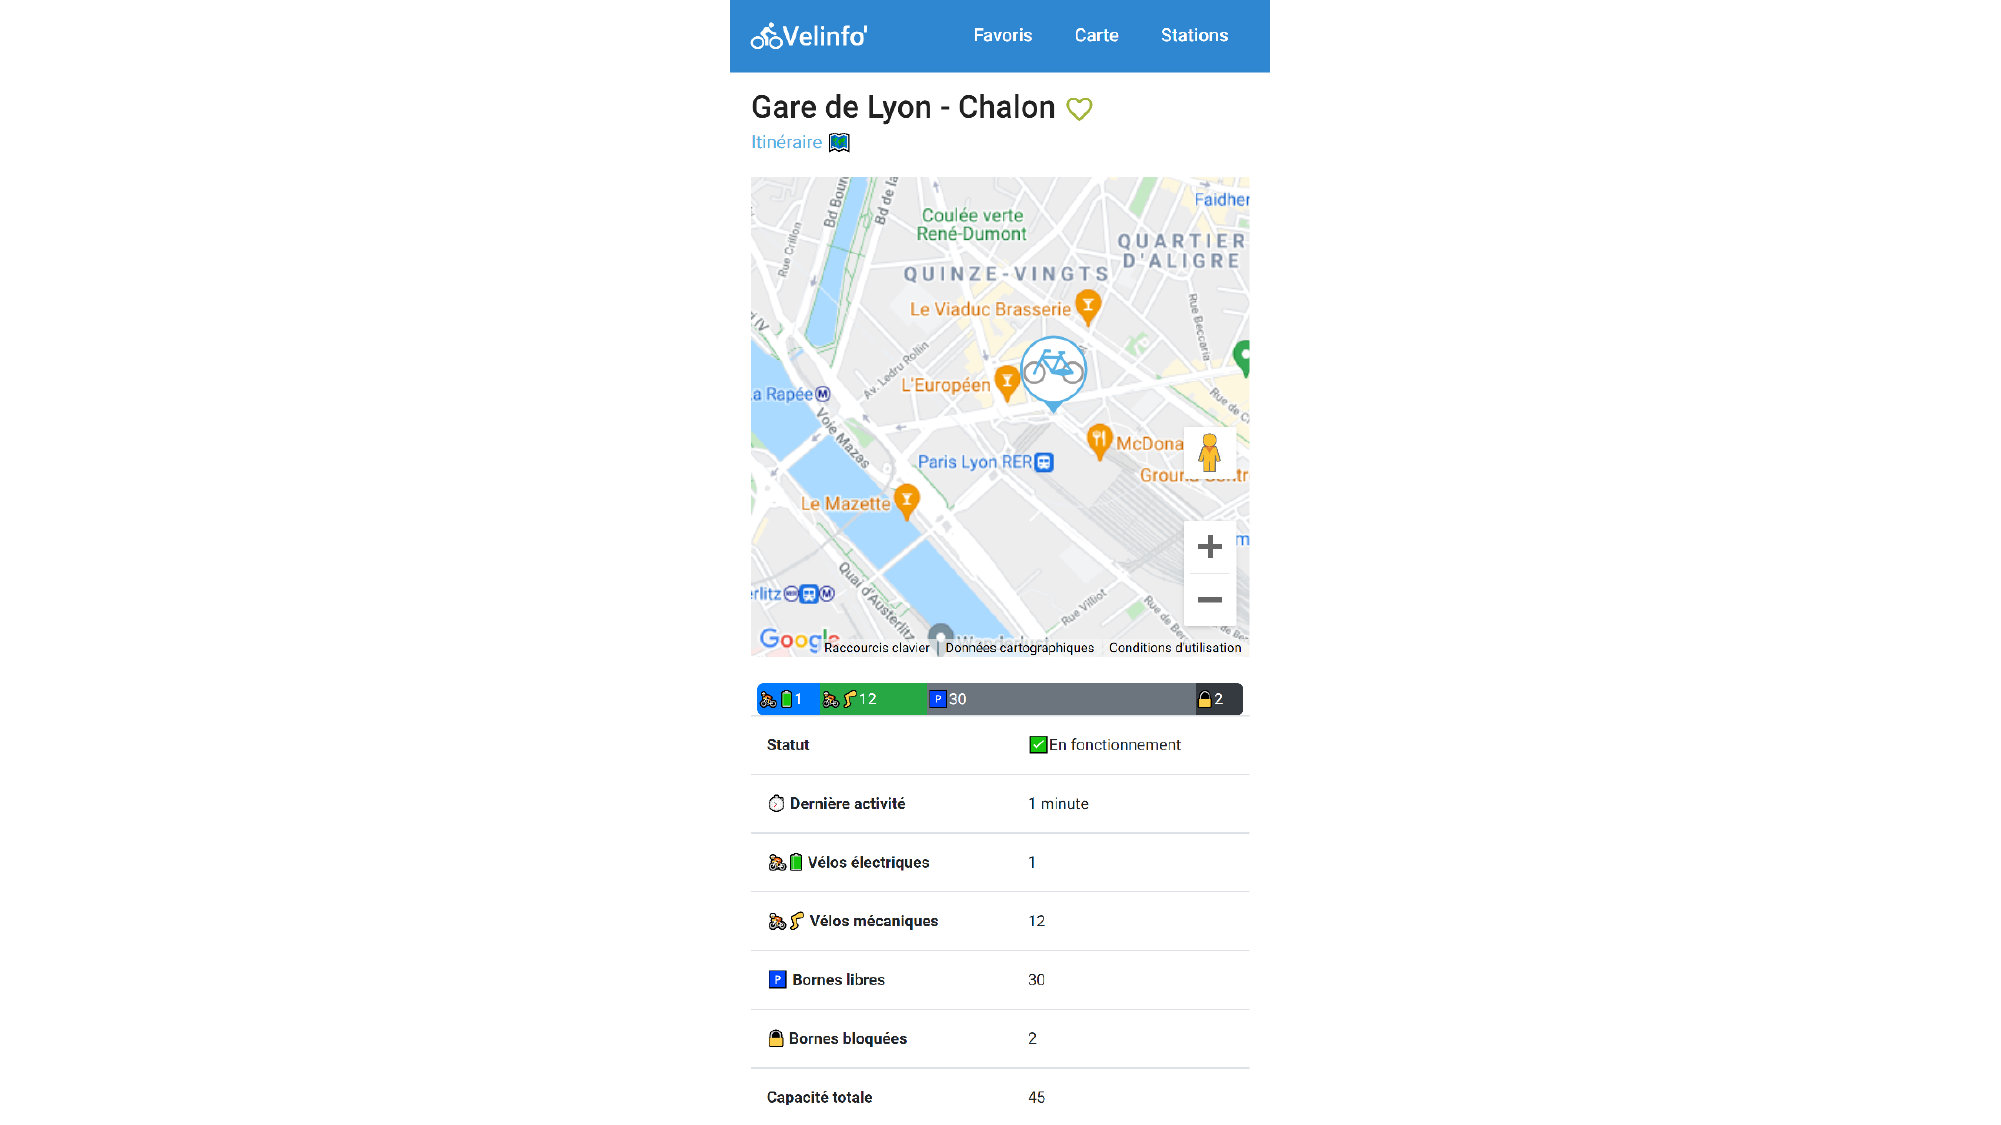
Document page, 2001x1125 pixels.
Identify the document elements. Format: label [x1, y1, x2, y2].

picture [729, 0, 1270, 1125]
